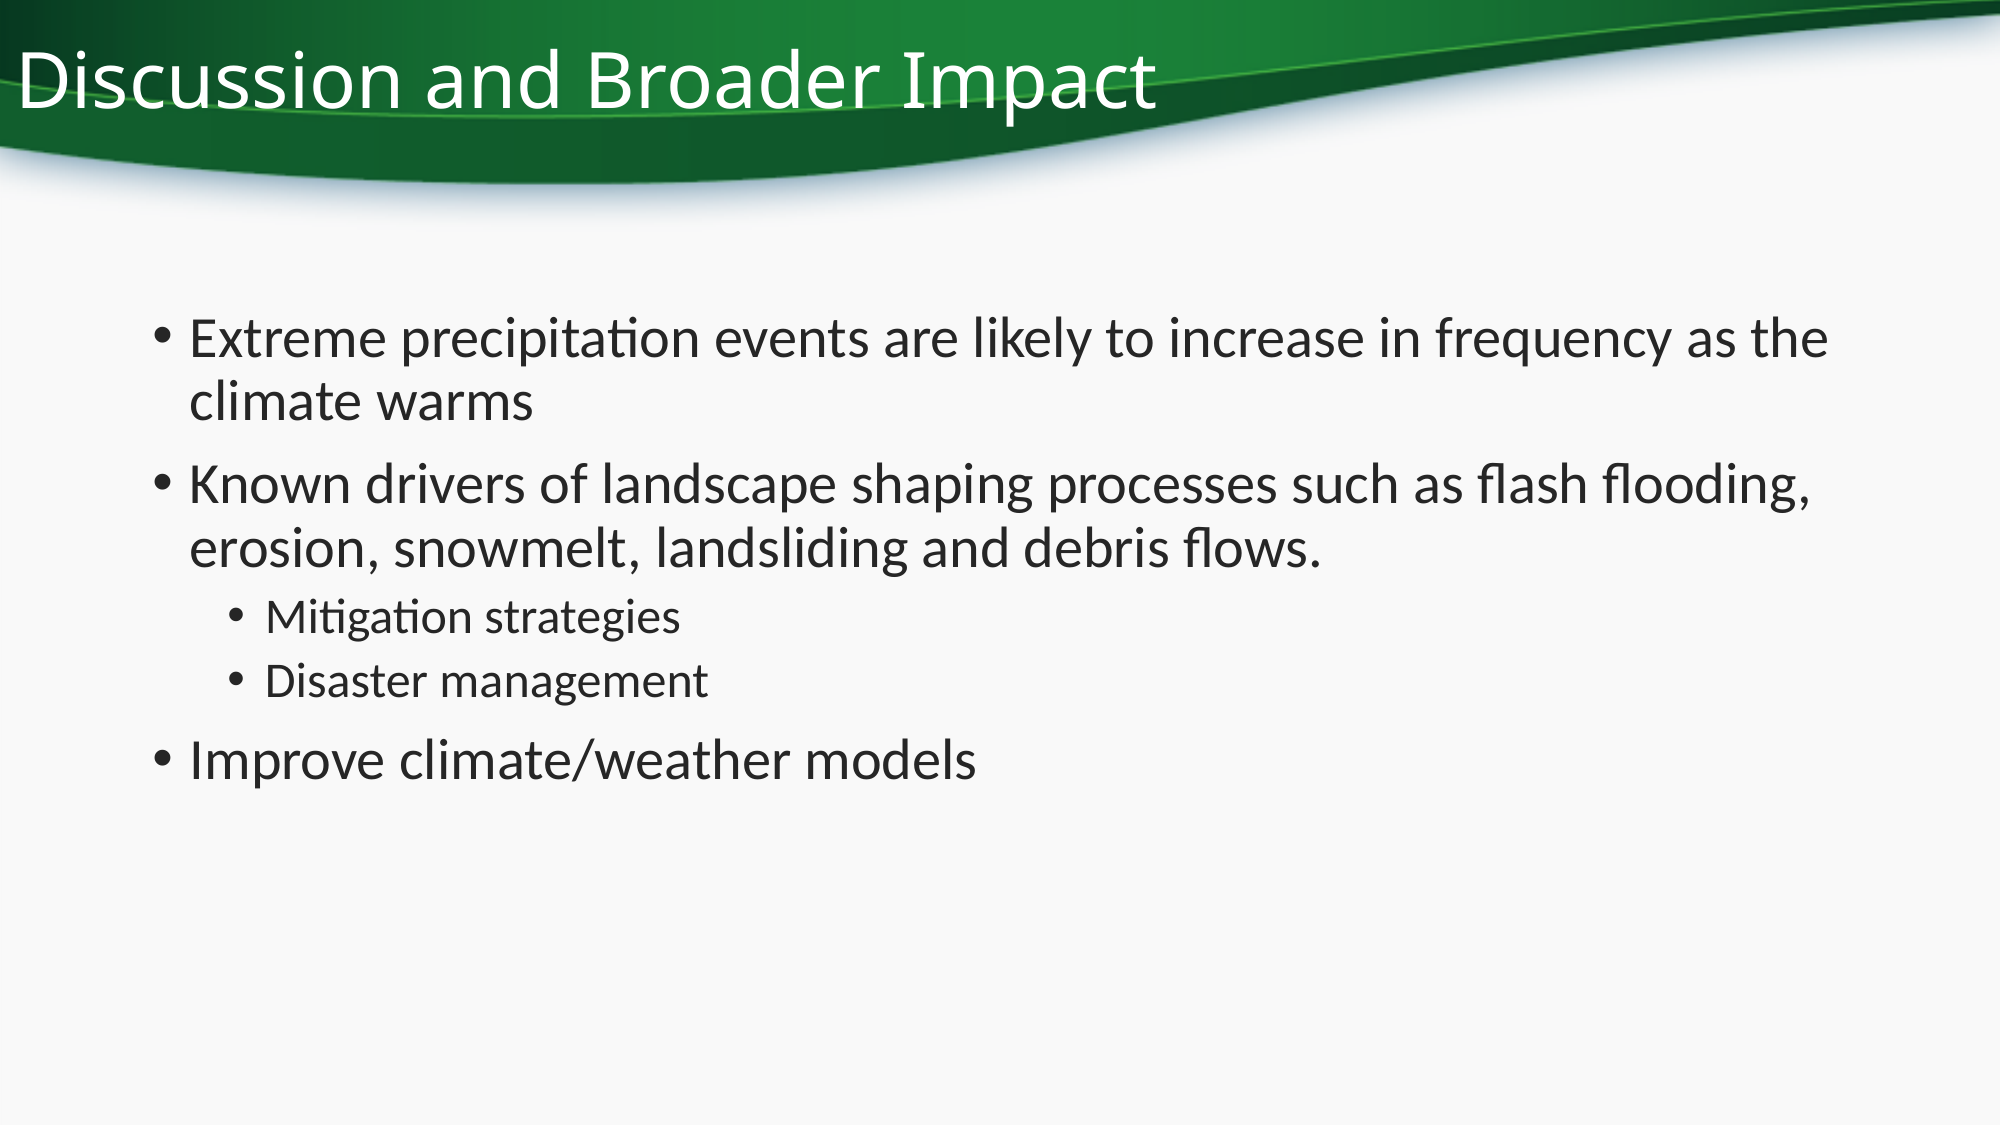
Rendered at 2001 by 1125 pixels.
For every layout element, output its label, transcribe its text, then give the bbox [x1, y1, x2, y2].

picture [0, 0, 2000, 1125]
list Extreme precipitation events are likely to increase in frequency as the climate warms Known drivers of landscape shaping processes such as flash flooding, erosion, snowmelt, landsliding and debris flows. Mitigation strategies Disaster management Improve climate/weather models [137, 299, 1863, 1014]
title Discussion and Broader Impact [0, 3, 1226, 165]
